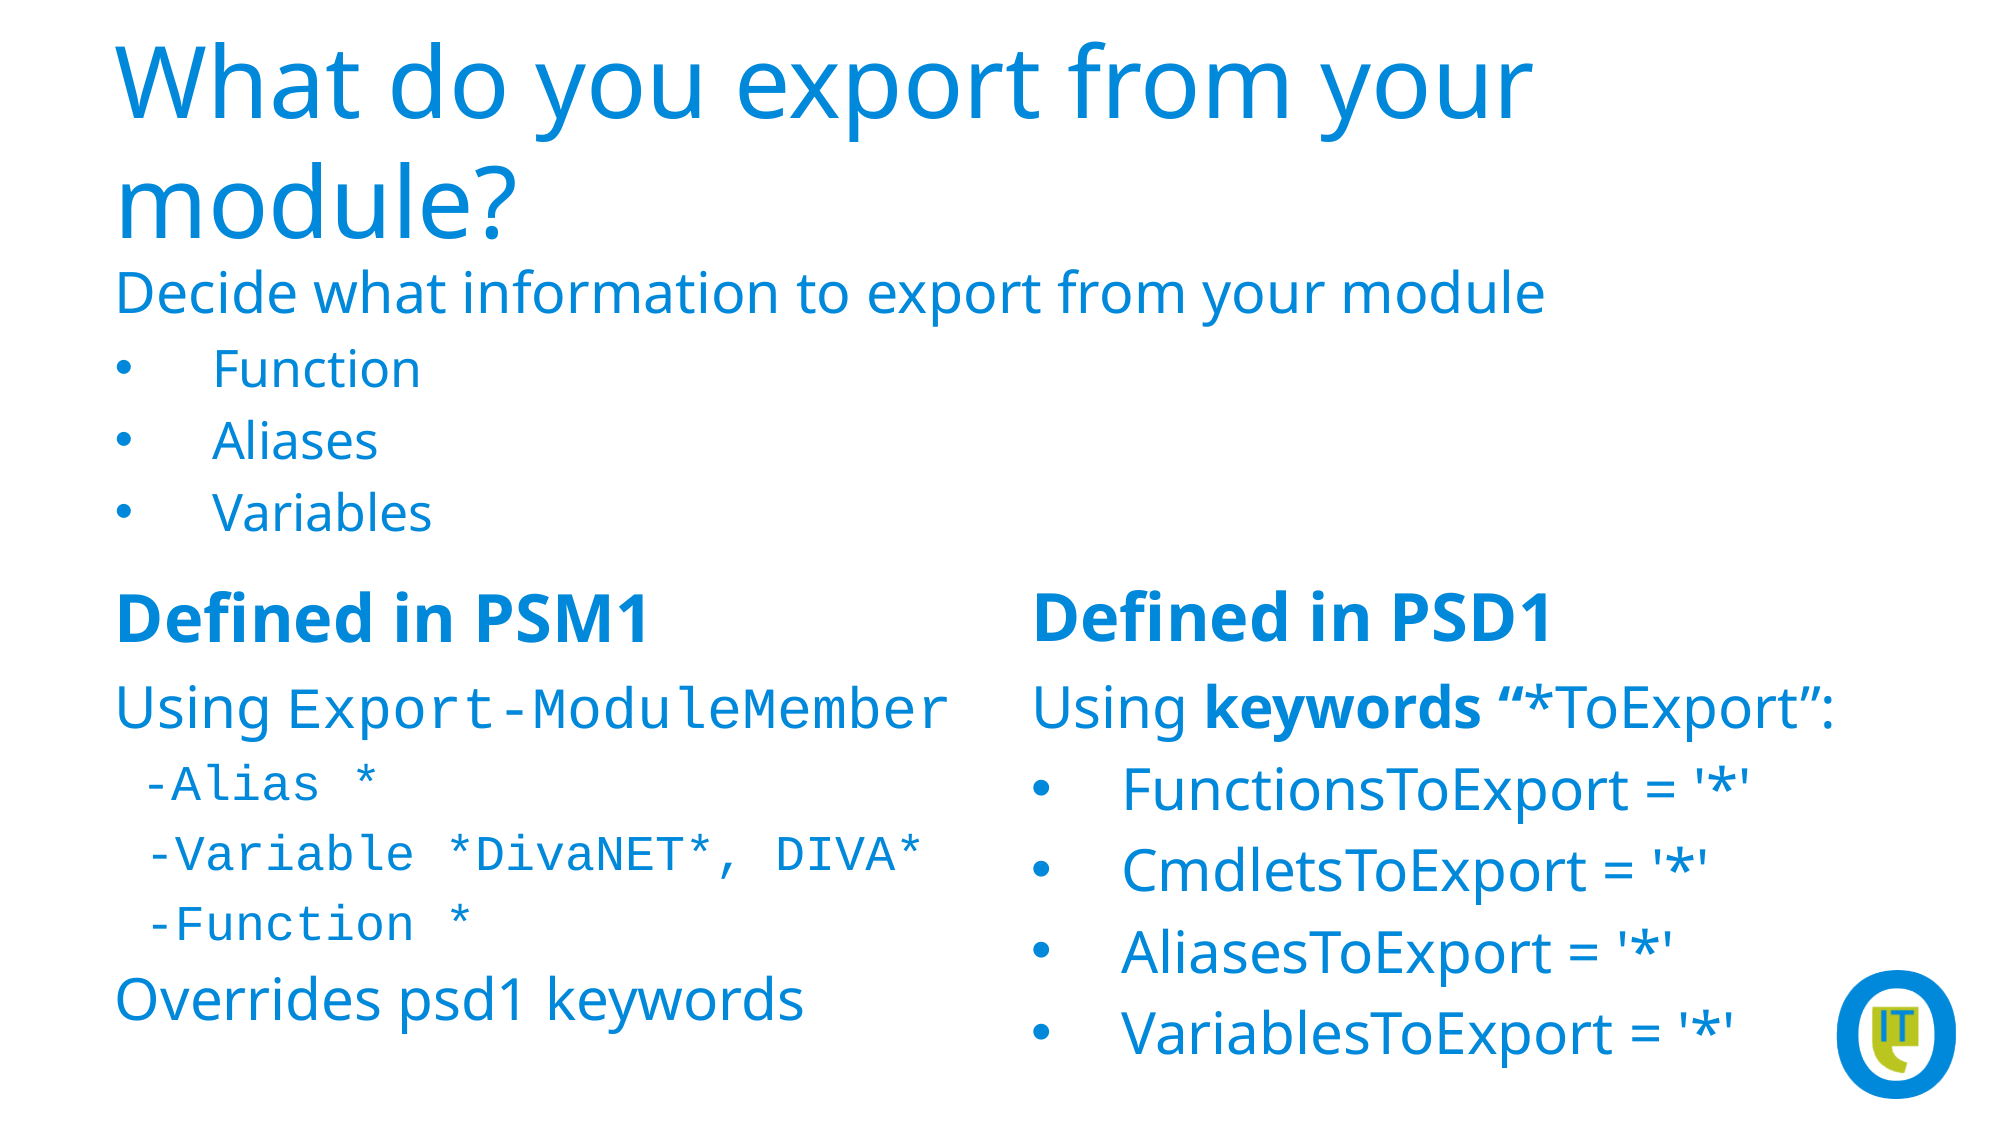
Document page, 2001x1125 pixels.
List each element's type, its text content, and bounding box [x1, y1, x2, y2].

text_box Decide what information to export from your module Function Aliases Variables [99, 246, 1900, 550]
list Using keywords “*ToExport”: FunctionsToExport = '*' CmdletsToExport = '*' AliasesToExport = '*' VariablesToExport = '*' [1015, 662, 1900, 1106]
list Defined in PSM1 [99, 557, 984, 662]
title What do you export from your module? [99, 45, 1900, 233]
list Defined in PSD1 [1015, 557, 1900, 662]
picture [1900, 969, 1962, 1100]
list Using Export-ModuleMember -Alias * -Variable *DivaNET*, DIVA* -Function * Overrides psd1 keywords [99, 662, 984, 1106]
